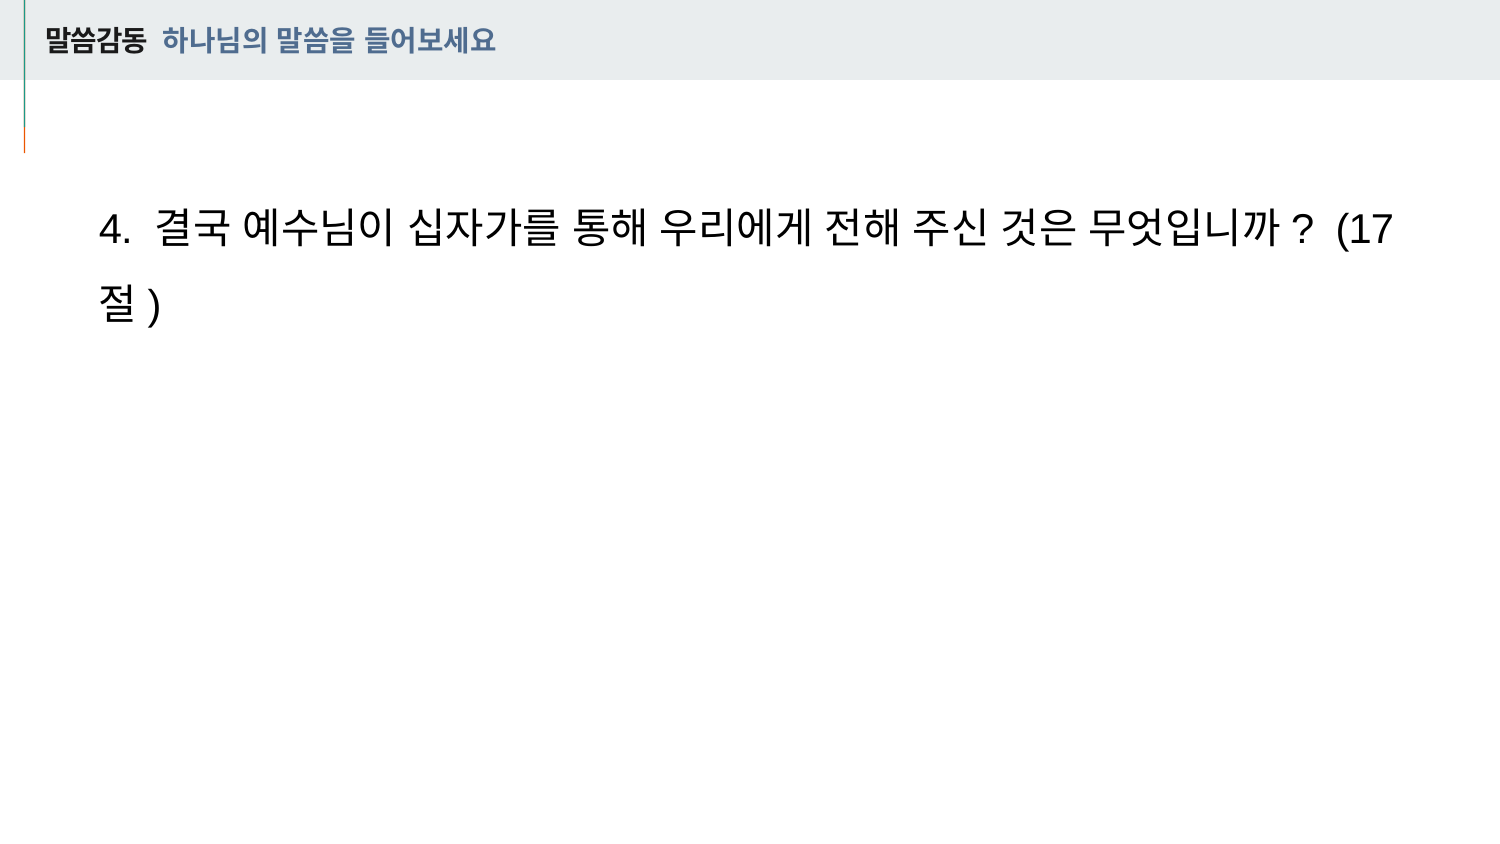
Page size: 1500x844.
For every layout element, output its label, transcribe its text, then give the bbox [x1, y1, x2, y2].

list 4. 결국 예수님이 십자가를 통해 우리에게 전해 주신 것은 무엇입니까? (17절) [69, 147, 1434, 772]
title 말씀감동 하나님의 말씀을 들어보세요 [30, 7, 1292, 73]
